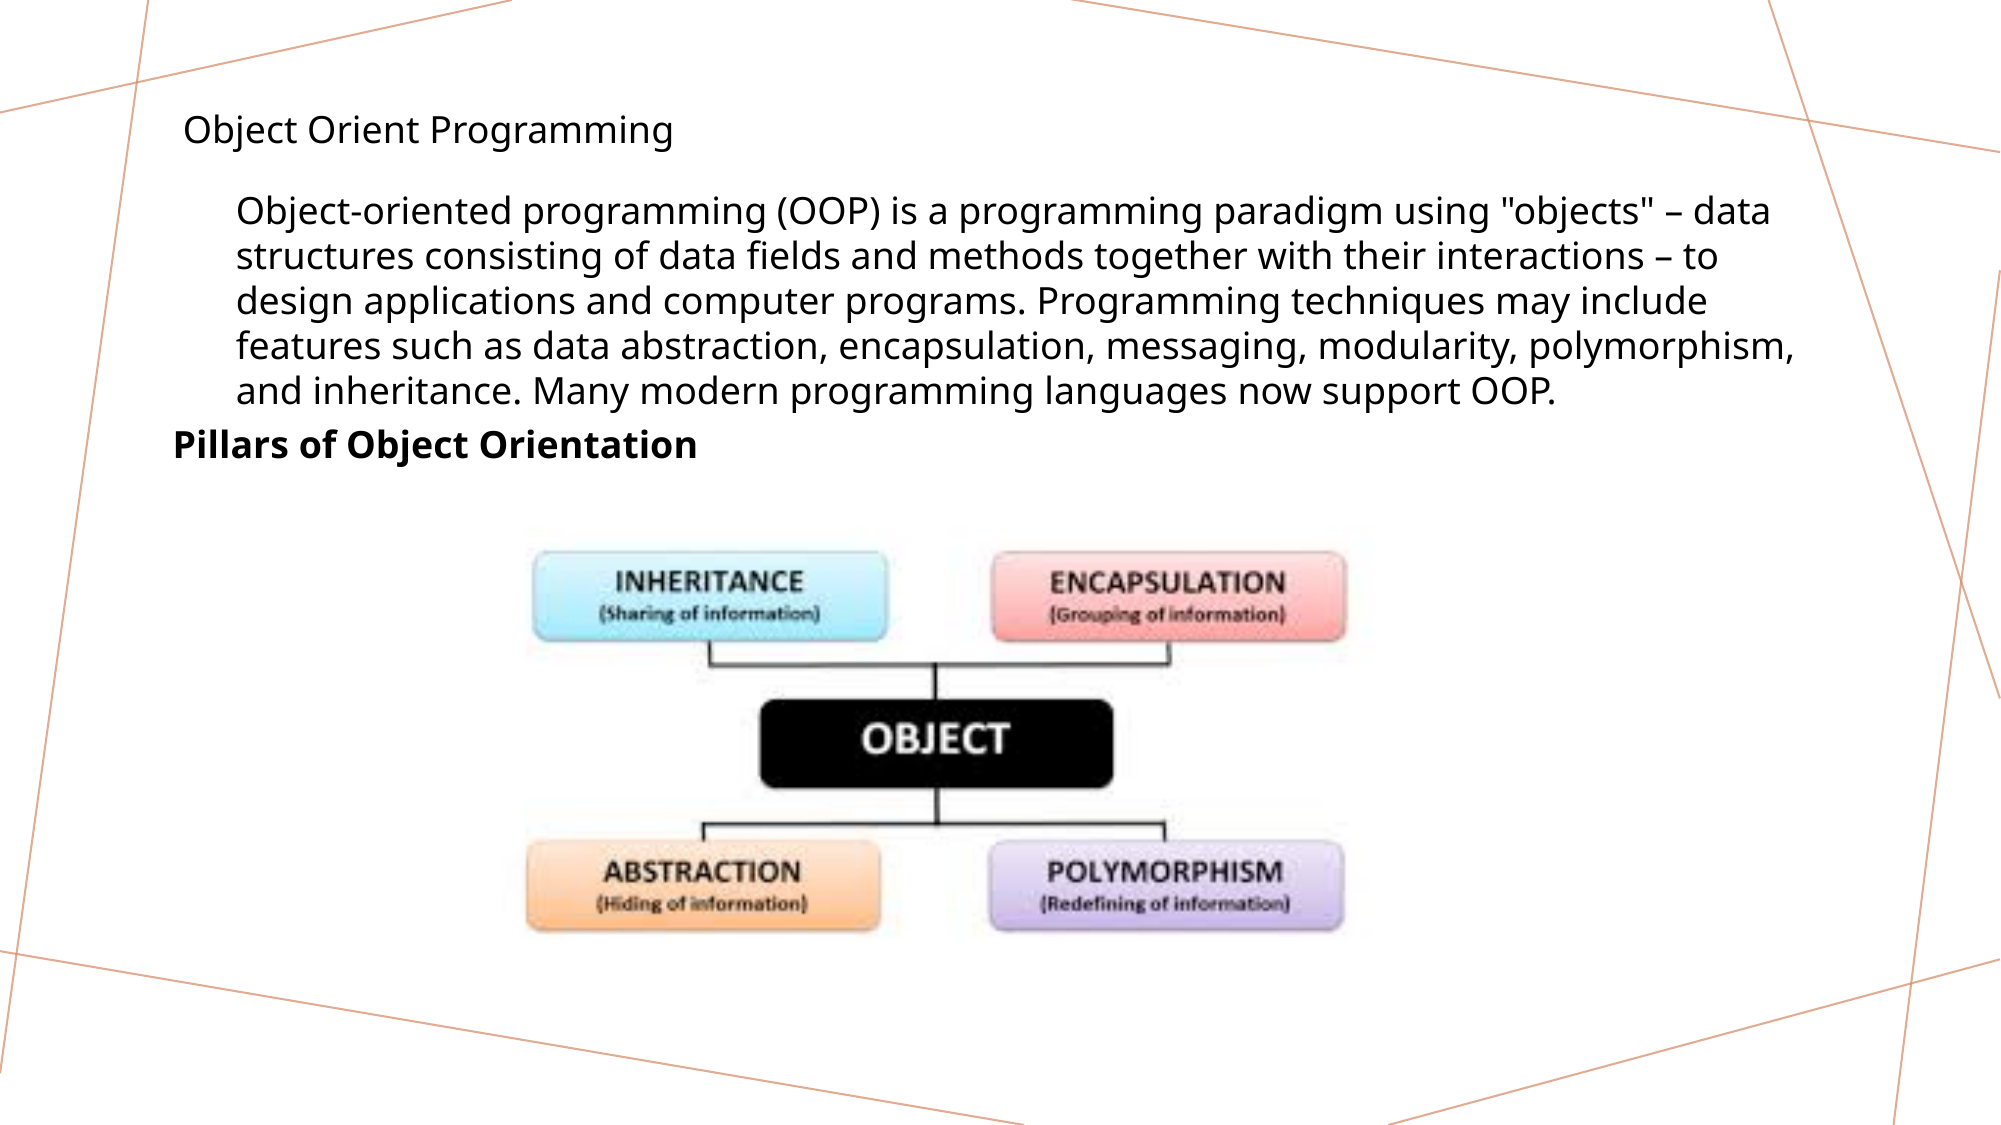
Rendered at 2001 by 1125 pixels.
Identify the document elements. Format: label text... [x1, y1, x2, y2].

text_box Object Orient Programming [168, 98, 690, 159]
picture [480, 526, 1443, 966]
text_box Pillars of Object Orientation [157, 413, 714, 474]
text_box Object-oriented programming (OOP) is a programming paradigm using "objects" – data structures consisting of data fields and methods together with their interactions – to design applications and computer programs. Programming techniques may include features such as data abstraction, encapsulation, messaging, modularity, polymorphism, and inheritance. Many modern programming languages now support OOP. [221, 179, 1841, 465]
